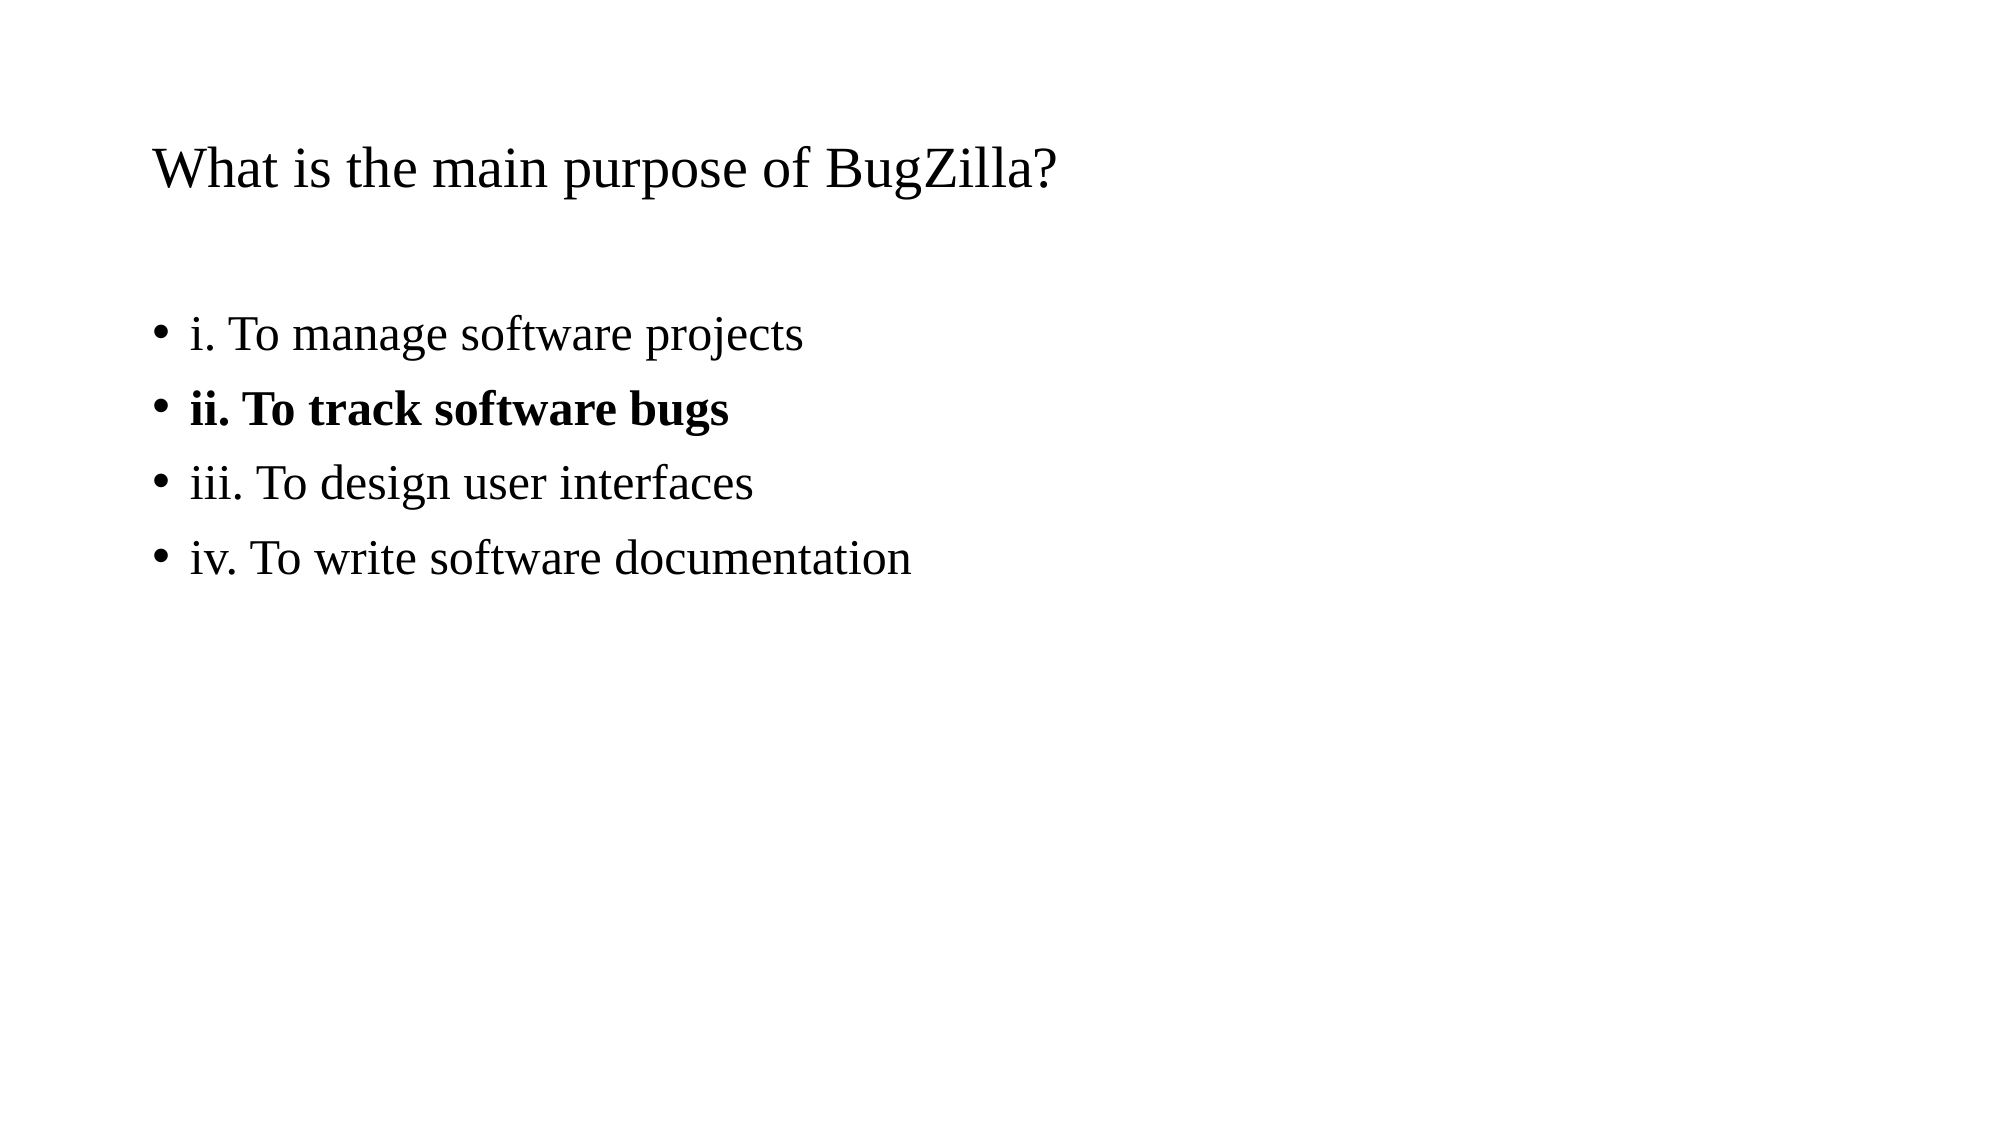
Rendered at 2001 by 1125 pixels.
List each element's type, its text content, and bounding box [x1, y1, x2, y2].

title What is the main purpose of BugZilla? [137, 59, 1863, 278]
list i. To manage software projects ii. To track software bugs iii. To design user interfaces iv. To write software documentation [137, 299, 1863, 1014]
